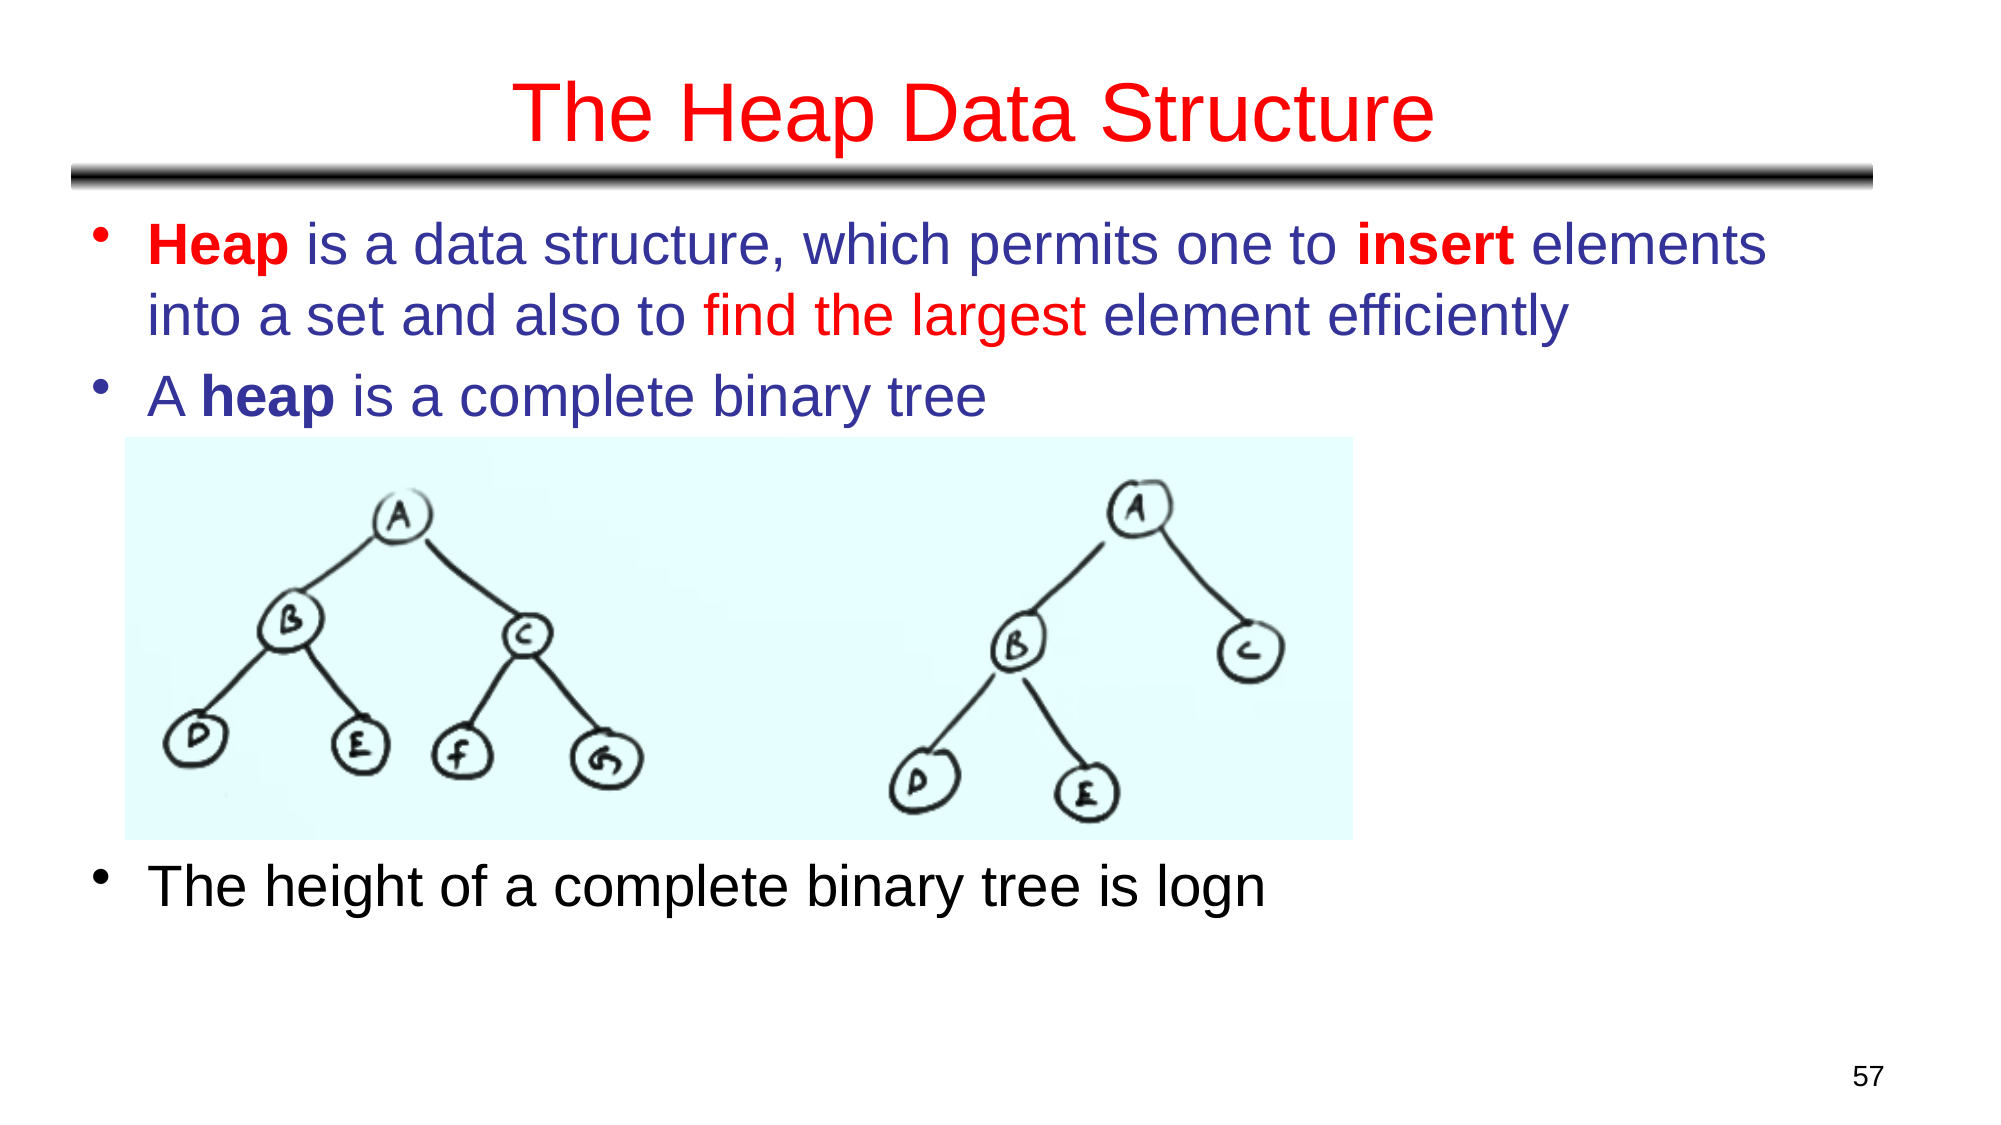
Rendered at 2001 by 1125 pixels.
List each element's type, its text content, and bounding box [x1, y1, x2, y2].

picture [125, 437, 1353, 840]
title The Heap Data Structure [74, 51, 1875, 166]
list Heap is a data structure, which permits one to insert elements into a set and also to find the largest element efficiently A heap is a complete binary tree The height of a complete binary tree is logn [76, 199, 1877, 1032]
slide_number 57 [1433, 1049, 1901, 1103]
